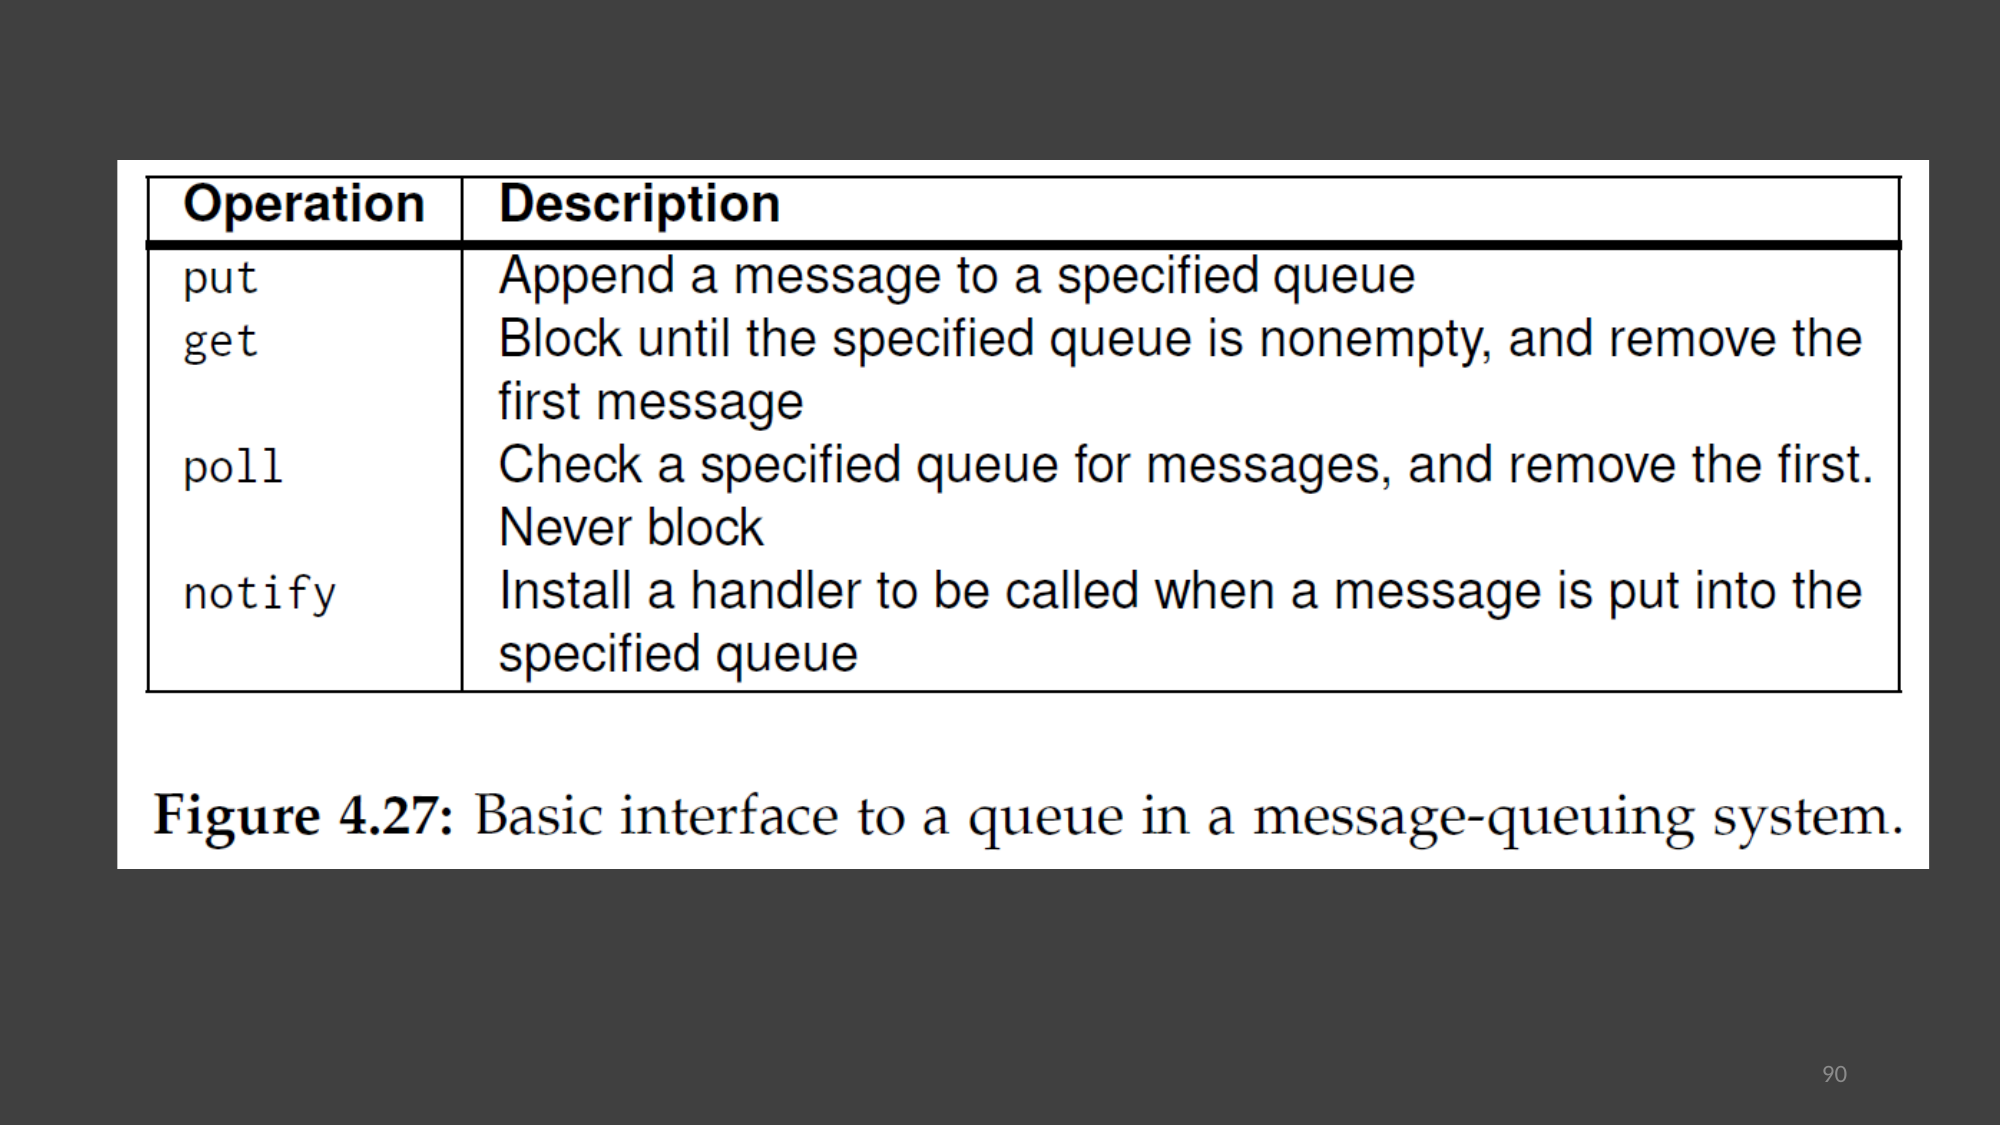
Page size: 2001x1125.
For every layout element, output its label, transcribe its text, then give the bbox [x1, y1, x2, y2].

list [34, 22, 1976, 1103]
slide_number 90 [1412, 1042, 1863, 1103]
picture [117, 160, 1930, 869]
